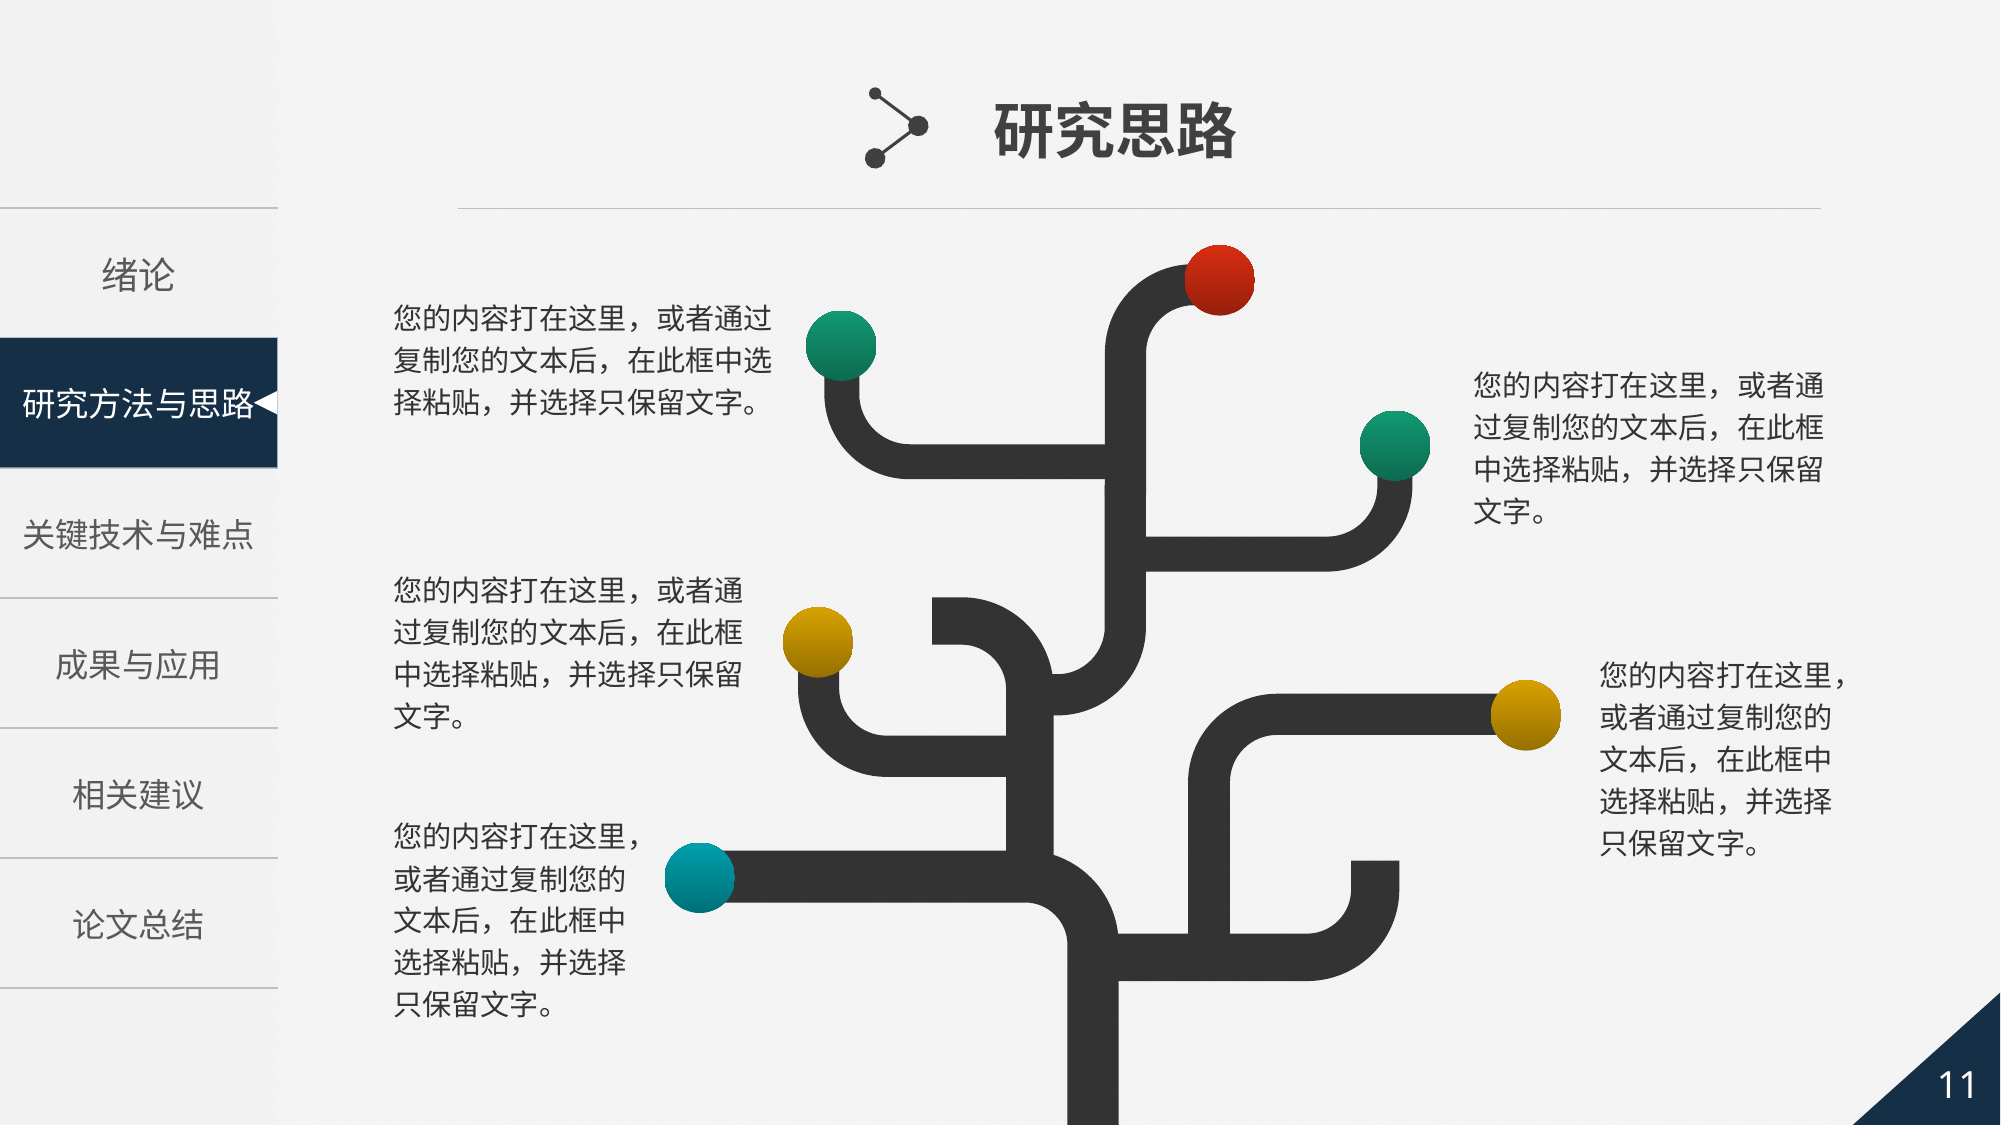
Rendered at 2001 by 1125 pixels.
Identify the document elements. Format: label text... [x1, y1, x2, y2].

text_box [798, 672, 1029, 777]
text_box [1146, 478, 1413, 572]
text_box [1028, 495, 1146, 716]
text_box [724, 850, 1119, 1125]
text_box [824, 378, 1104, 480]
text_box [1489, 679, 1563, 752]
text_box 您的内容打在这里，或者通过复制您的文本后，在此框中选择粘贴，并选择只保留文字。 [1584, 642, 1851, 868]
text_box [804, 309, 878, 383]
text_box 您的内容打在这里，或者通过复制您的文本后，在此框中选择粘贴，并选择只保留文字。 [378, 285, 792, 427]
text_box [932, 597, 1054, 878]
text_box 研究思路 [979, 84, 1254, 173]
text_box [663, 841, 736, 915]
text_box [781, 606, 855, 679]
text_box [875, 93, 919, 159]
text_box [1358, 409, 1432, 482]
text_box 您的内容打在这里，或者通过复制您的文本后，在此框中选择粘贴，并选择只保留文字。 [378, 558, 773, 741]
text_box [1093, 860, 1400, 982]
text_box [1188, 693, 1496, 966]
text_box 您的内容打在这里，或者通过复制您的文本后，在此框中选择粘贴，并选择只保留文字。 [378, 804, 652, 1029]
text_box [1104, 264, 1193, 495]
text_box [1183, 244, 1256, 317]
text_box 您的内容打在这里，或者通过复制您的文本后，在此框中选择粘贴，并选择只保留文字。 [1459, 353, 1851, 536]
